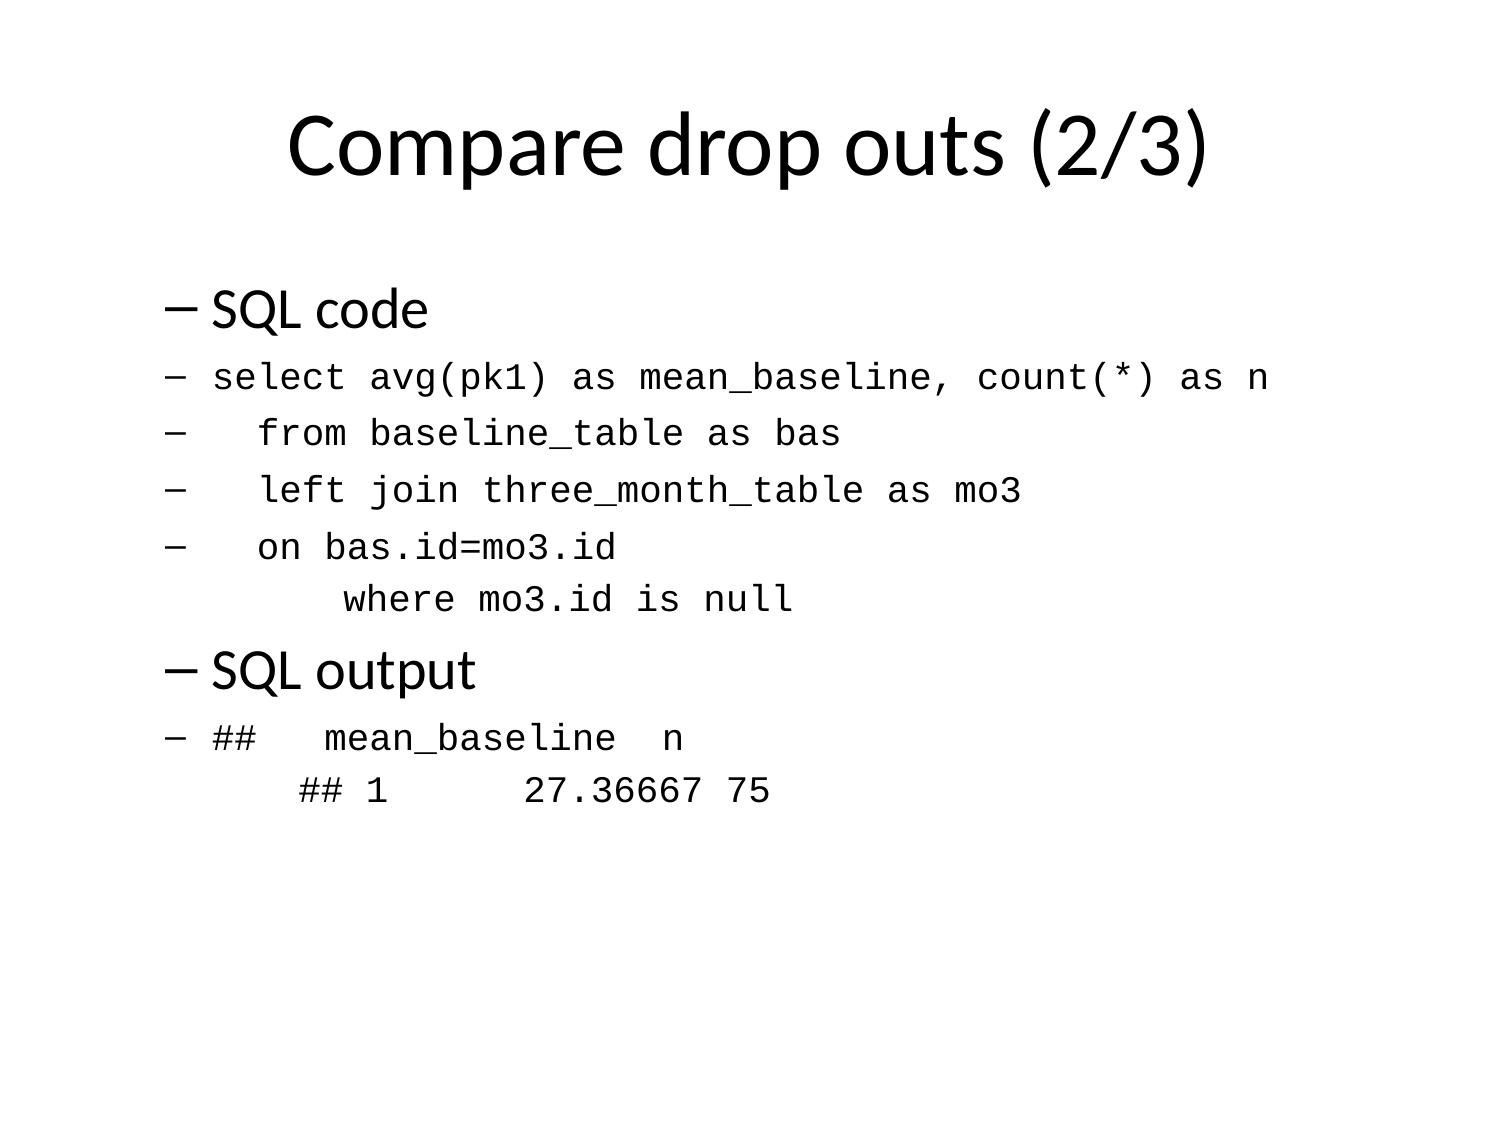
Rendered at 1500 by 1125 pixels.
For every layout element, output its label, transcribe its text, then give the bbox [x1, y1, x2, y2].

title Compare drop outs (2/3) [75, 45, 1425, 233]
list SQL code select avg(pk1) as mean_baseline, count(*) as n from baseline_table as bas left join three_month_table as mo3 on bas.id=mo3.id where mo3.id is null SQL output ## mean_baseline n ## 1 27.36667 75 [75, 262, 1425, 1005]
